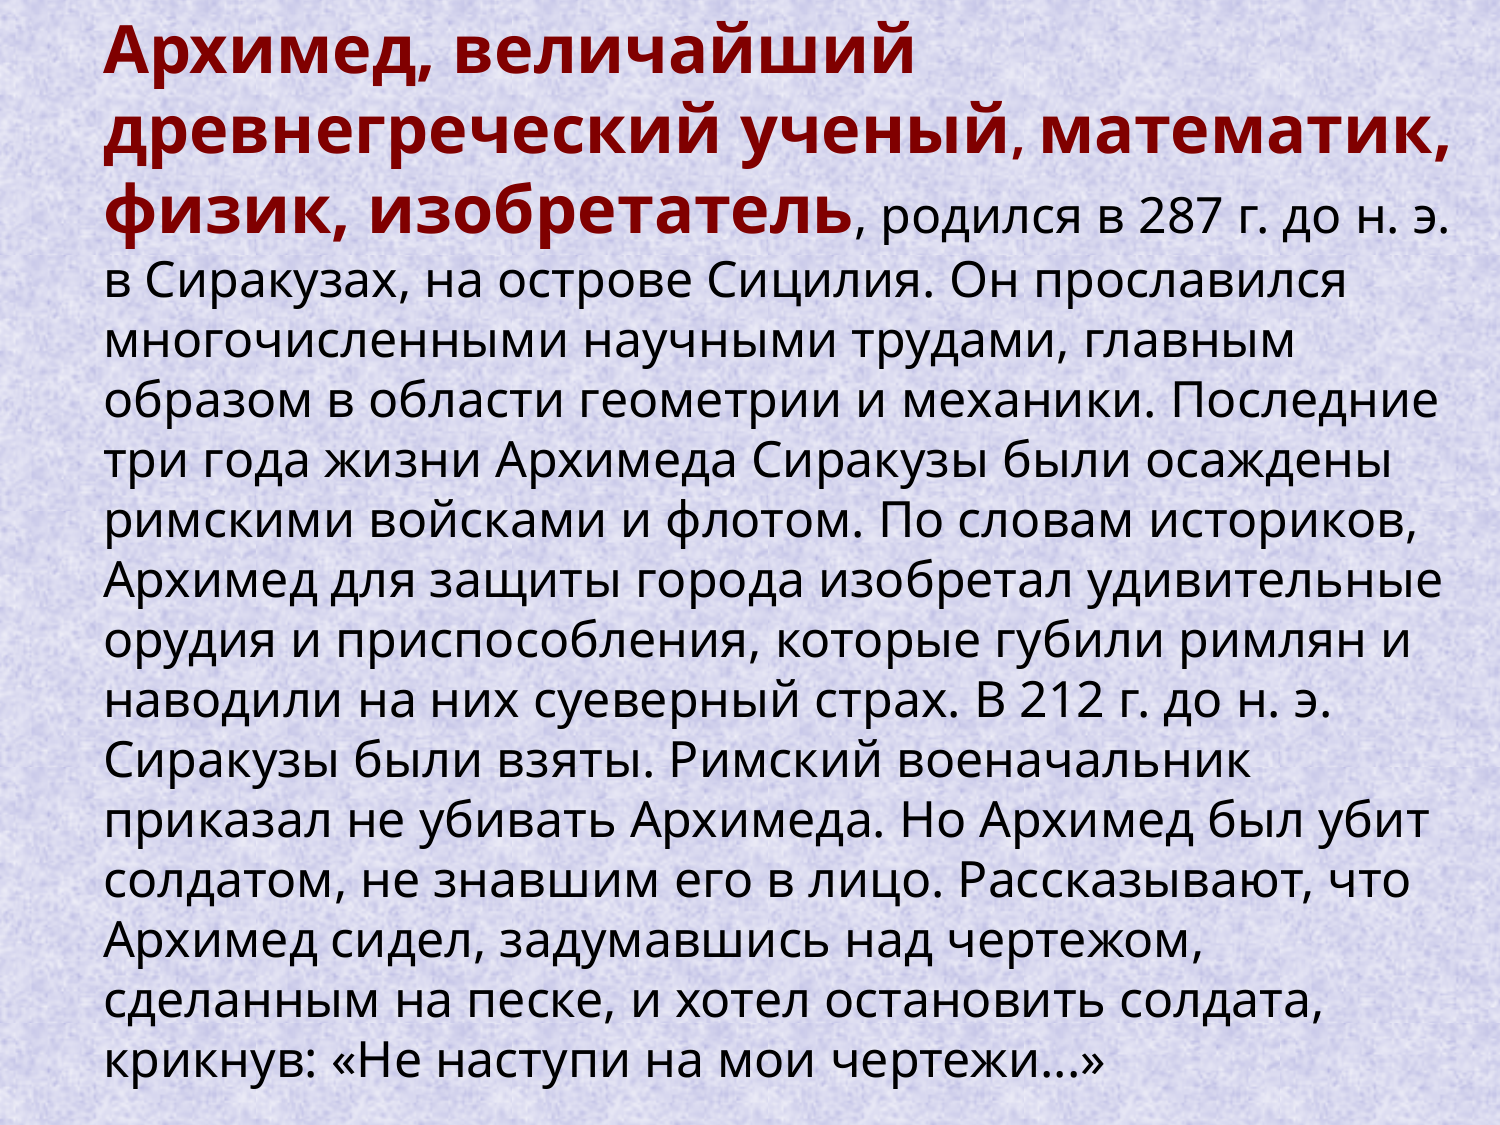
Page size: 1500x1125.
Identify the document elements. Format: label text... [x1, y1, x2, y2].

text_box Архимед, величайший древнегреческий ученый, математик, физик, изобретатель, родился в 287 г. до н. э. в Сиракузах, на острове Сицилия. Он прославился многочисленными научными трудами, главным образом в области геометрии и механики. Последние три года жизни Архимеда Сиракузы были осаждены римскими войсками и флотом. По словам историков, Архимед для защиты города изобретал удивительные орудия и приспособле­ния, которые губили римлян и наводили на них суеверный страх. В 212 г. до н. э. Сиракузы были взяты. Римский военачаль­ник приказал не убивать Архимеда. Но Архимед был убит солдатом, не знавшим его в лицо. Рассказывают, что Архимед сидел, задумавшись над чертежом, сделанным на песке, и хотел остановить солдата, крикнув: «Не наступи на мои чертежи...» [88, 0, 1471, 1095]
